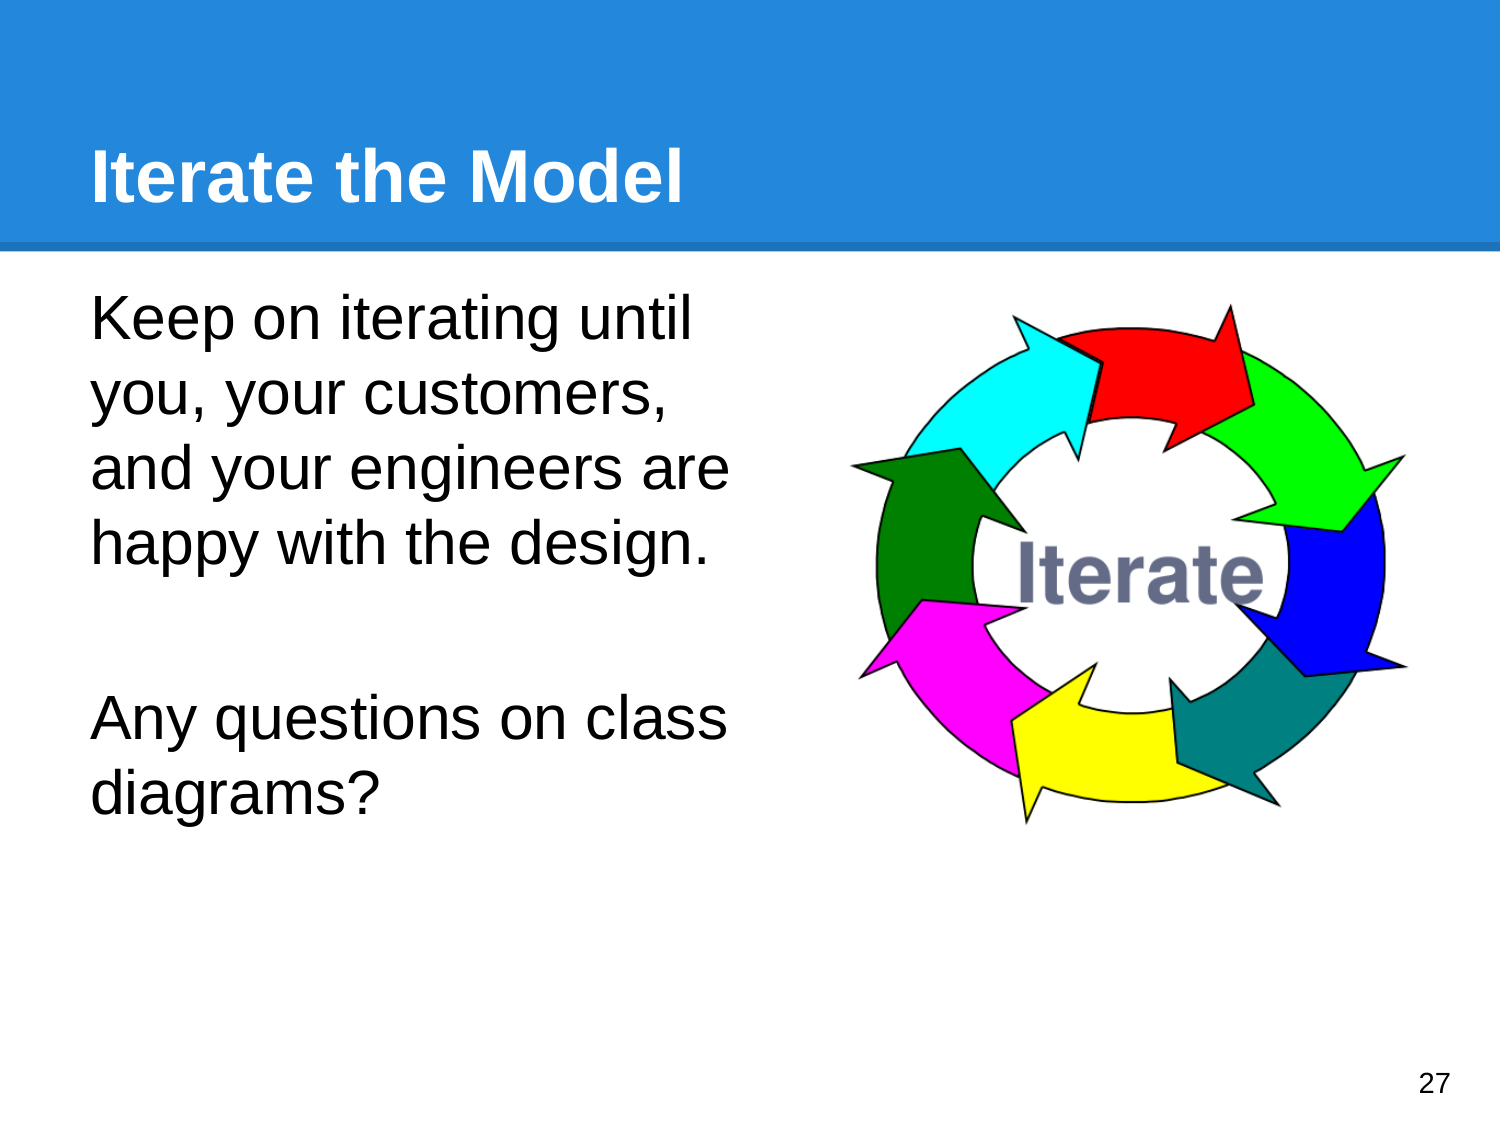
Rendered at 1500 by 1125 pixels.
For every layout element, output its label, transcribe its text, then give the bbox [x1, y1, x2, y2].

list Keep on iterating until you, your customers, and your engineers are happy with the design. Any questions on class diagrams? [75, 262, 774, 1078]
picture [827, 290, 1426, 835]
title Iterate the Model [75, 45, 1425, 233]
slide_number ‹#› [1403, 1038, 1494, 1125]
